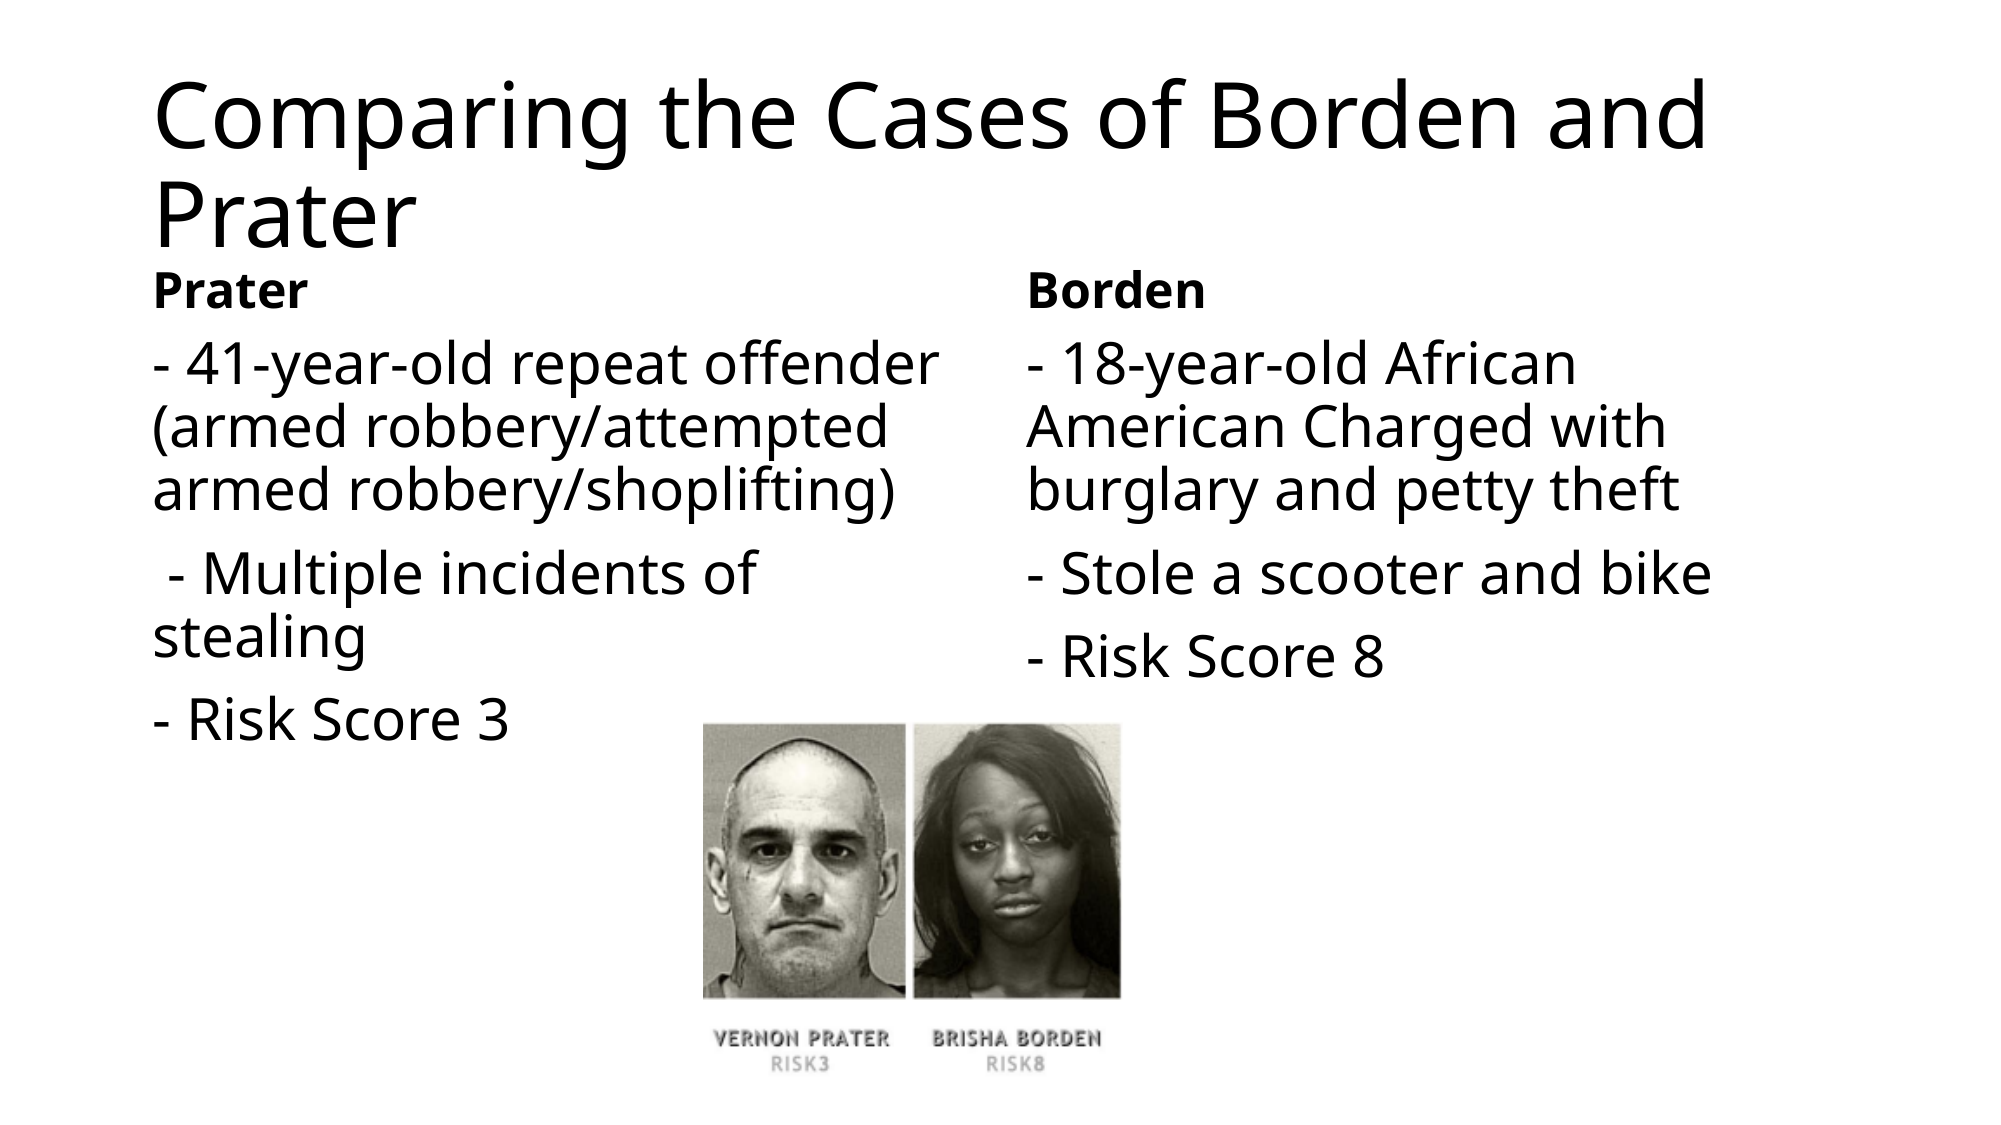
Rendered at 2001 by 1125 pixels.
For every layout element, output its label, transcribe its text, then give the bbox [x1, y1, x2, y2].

list - 41-year-old repeat offender (armed robbery/attempted armed robbery/shoplifting) - Multiple incidents of stealing - Risk Score 3 [137, 326, 984, 932]
list - 18-year-old African American Charged with burglary and petty theft - Stole a scooter and bike - Risk Score 8 [1011, 326, 1863, 932]
picture [703, 720, 1123, 1084]
list Borden [1011, 191, 1863, 326]
title Comparing the Cases of Borden and Prater [137, 59, 1863, 278]
list Prater [137, 191, 984, 326]
